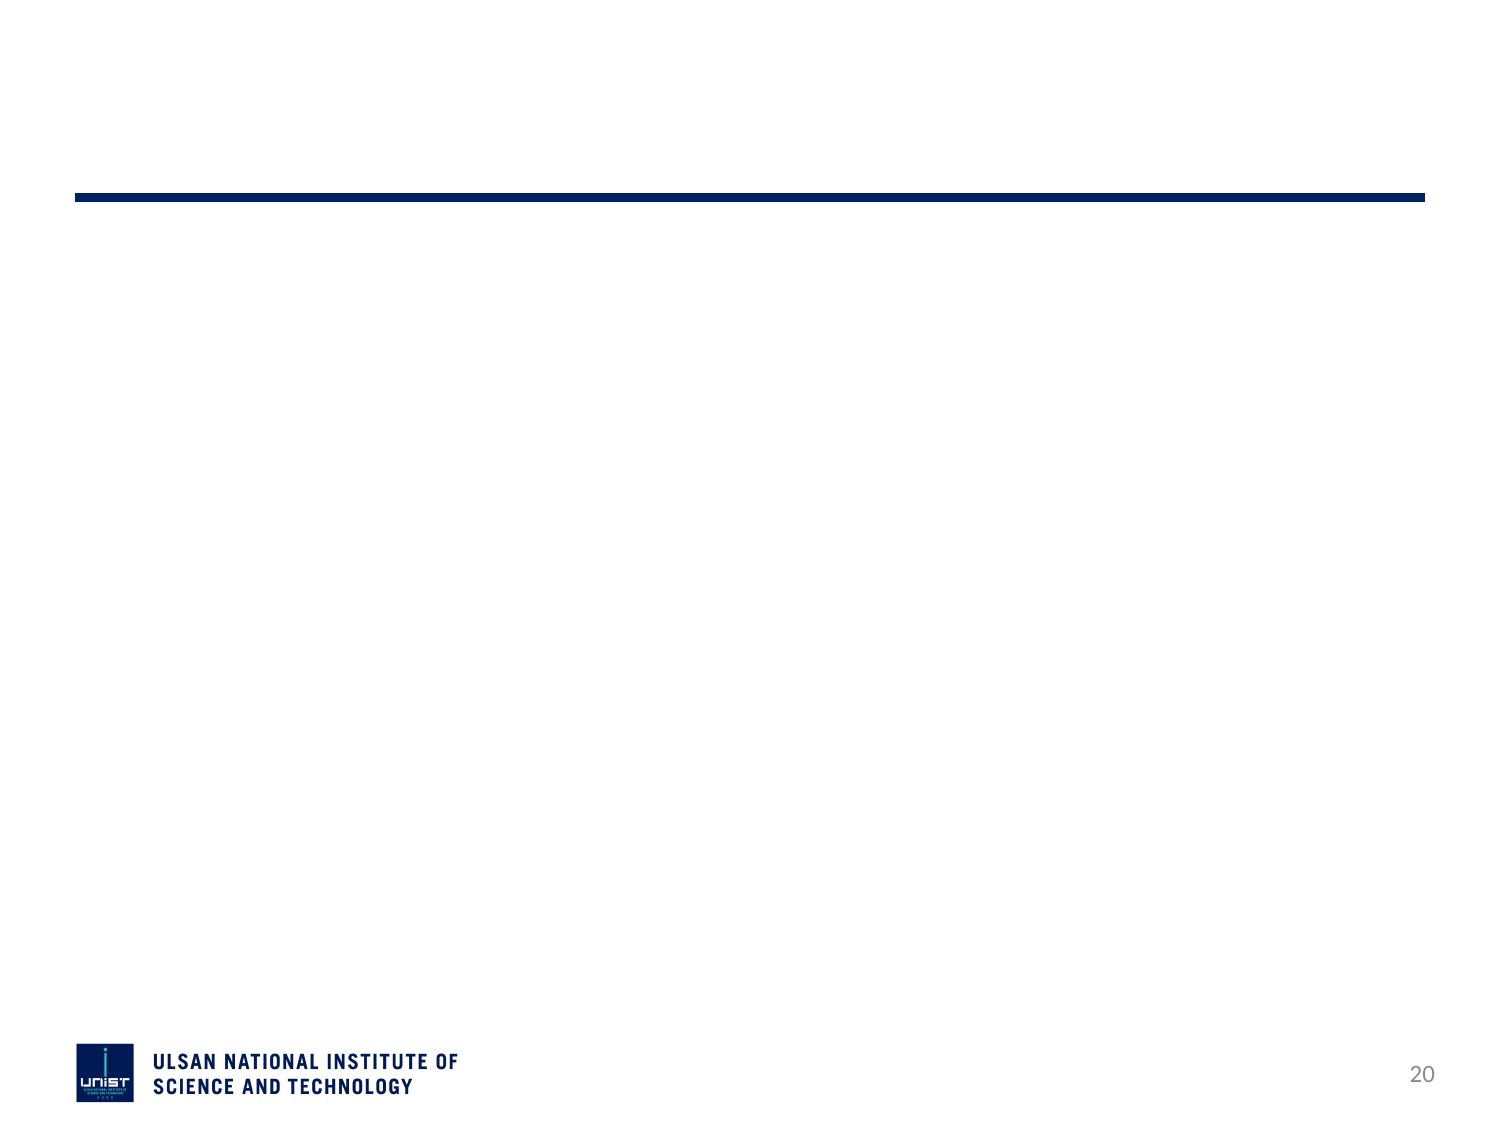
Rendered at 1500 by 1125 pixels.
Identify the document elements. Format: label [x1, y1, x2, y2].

picture [75, 1042, 458, 1103]
